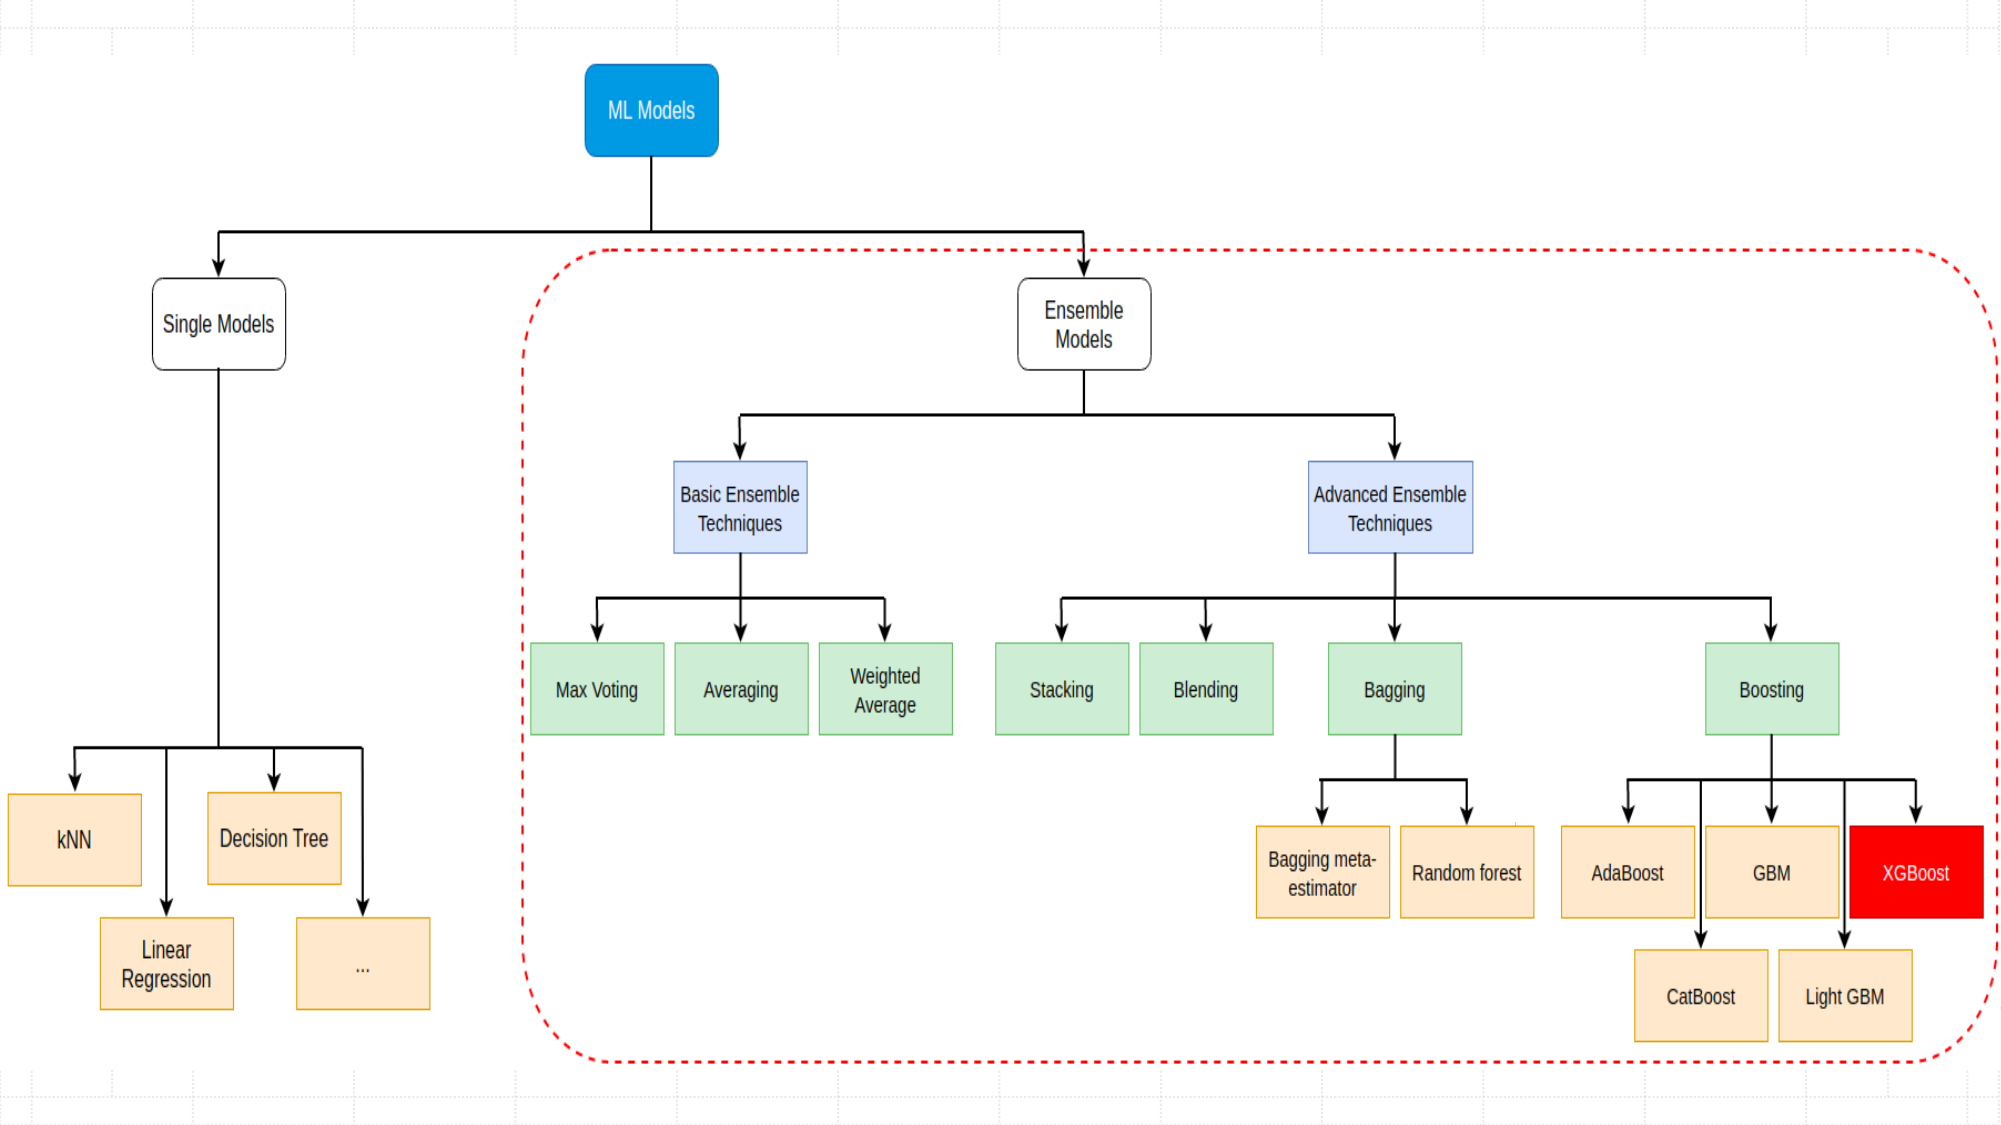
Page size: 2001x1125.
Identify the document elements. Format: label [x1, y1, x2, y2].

list [0, 55, 2000, 1070]
